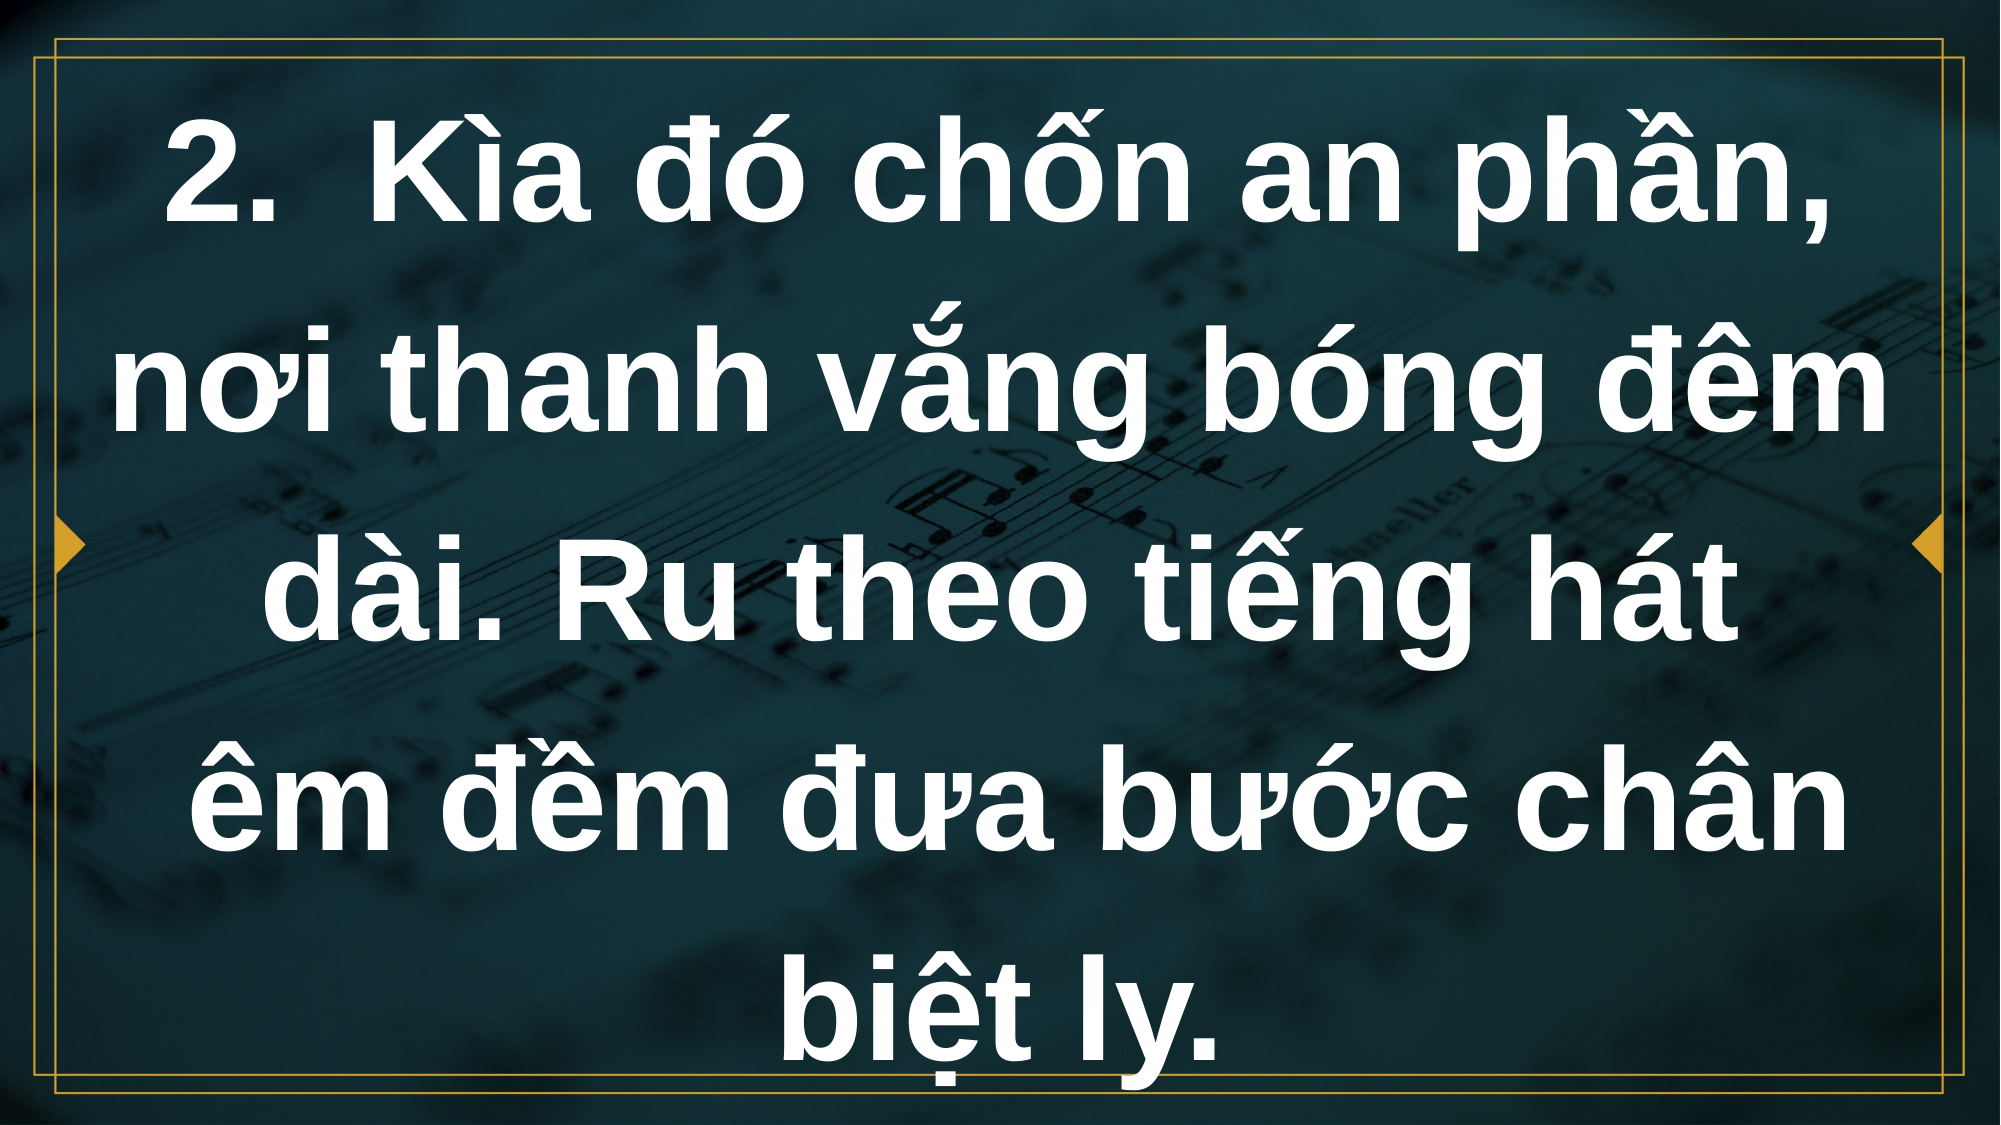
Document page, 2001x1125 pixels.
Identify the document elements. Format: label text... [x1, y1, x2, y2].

title 2. Kìa đó chốn an phần, nơi thanh vắng bóng đêm dài. Ru theo tiếng hát êm đềm đưa bước chân biệt ly. [55, 53, 1945, 1077]
picture [0, 0, 2000, 1125]
